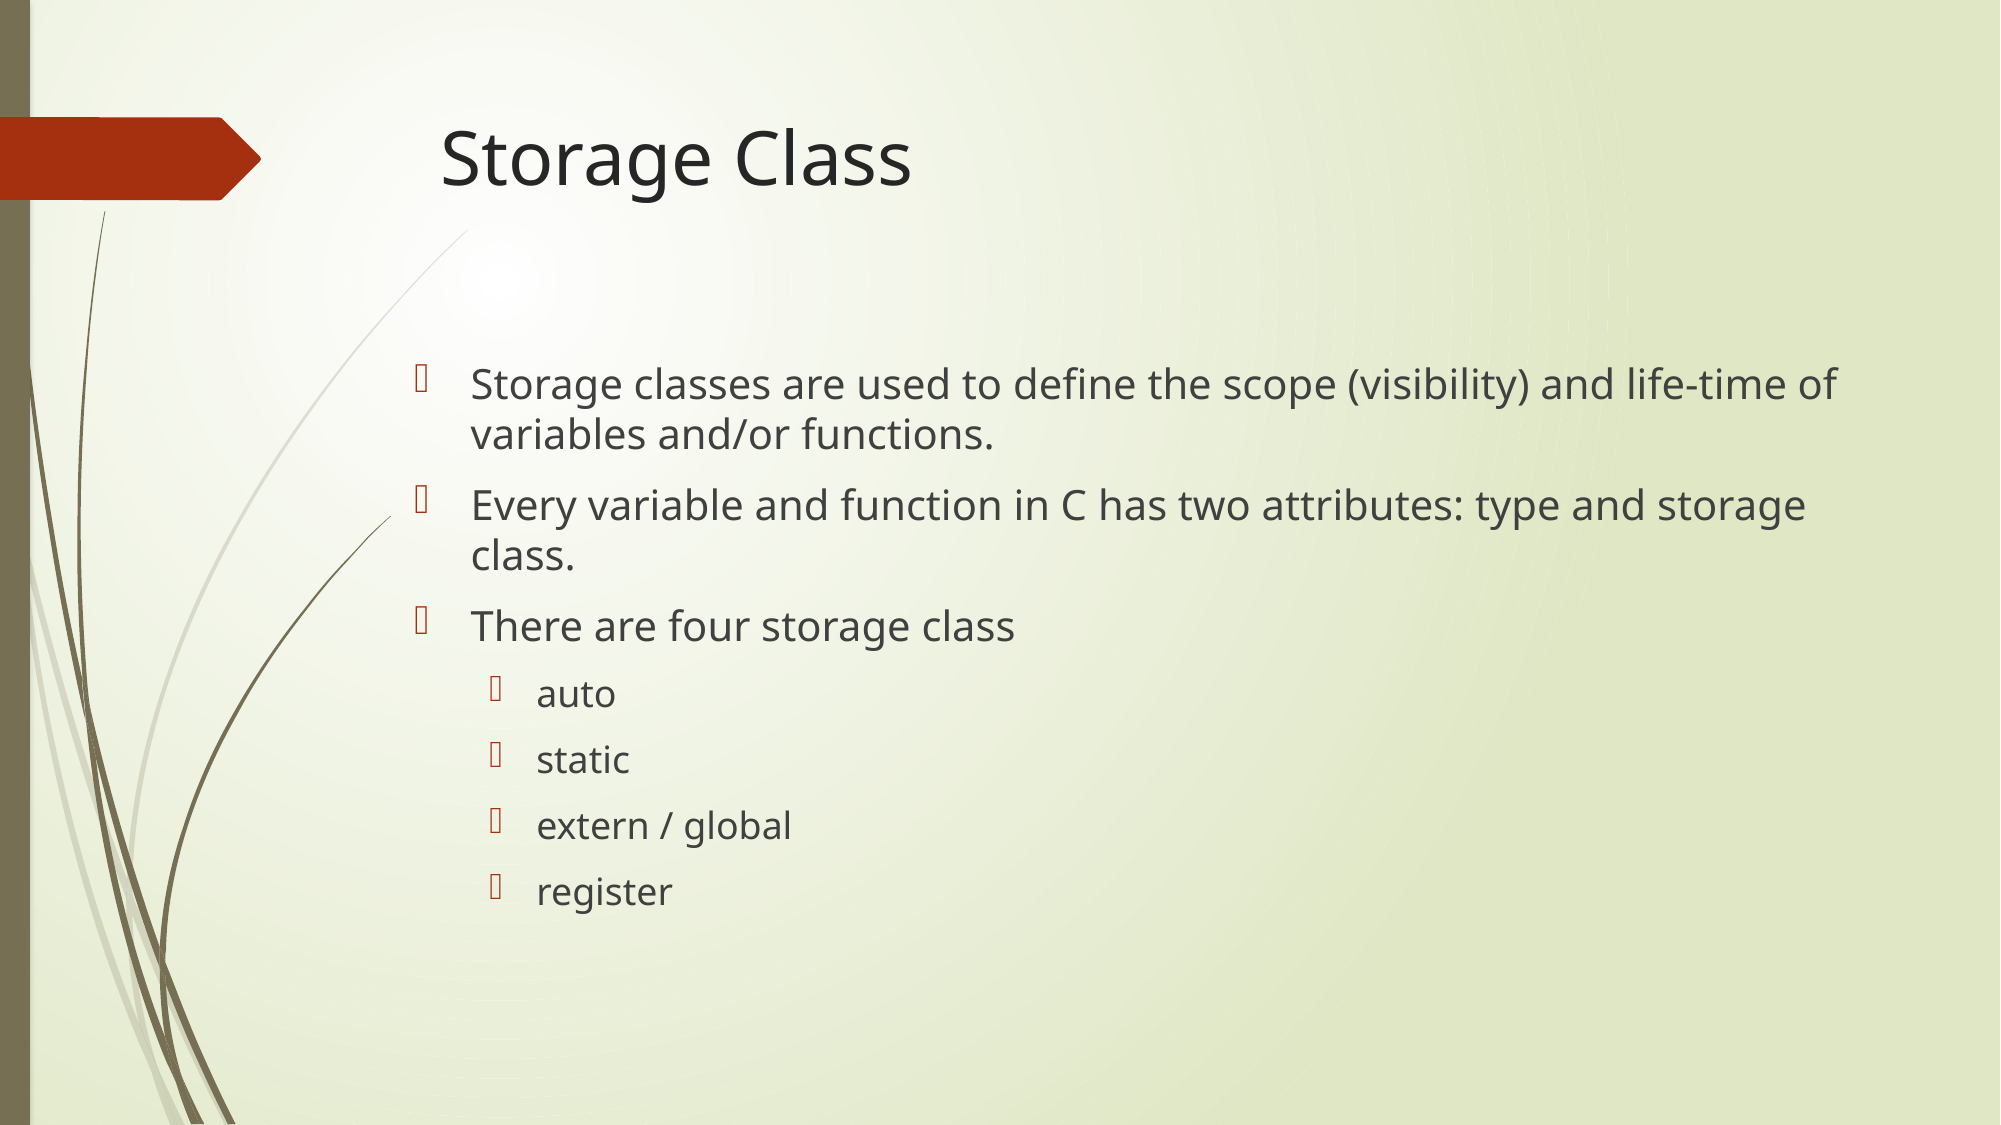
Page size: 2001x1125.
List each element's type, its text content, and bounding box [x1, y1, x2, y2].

title Storage Class [425, 102, 1888, 313]
list Storage classes are used to define the scope (visibility) and life-time of variables and/or functions. Every variable and function in C has two attributes: type and storage class. There are four storage class auto static extern / global register [399, 350, 1888, 970]
